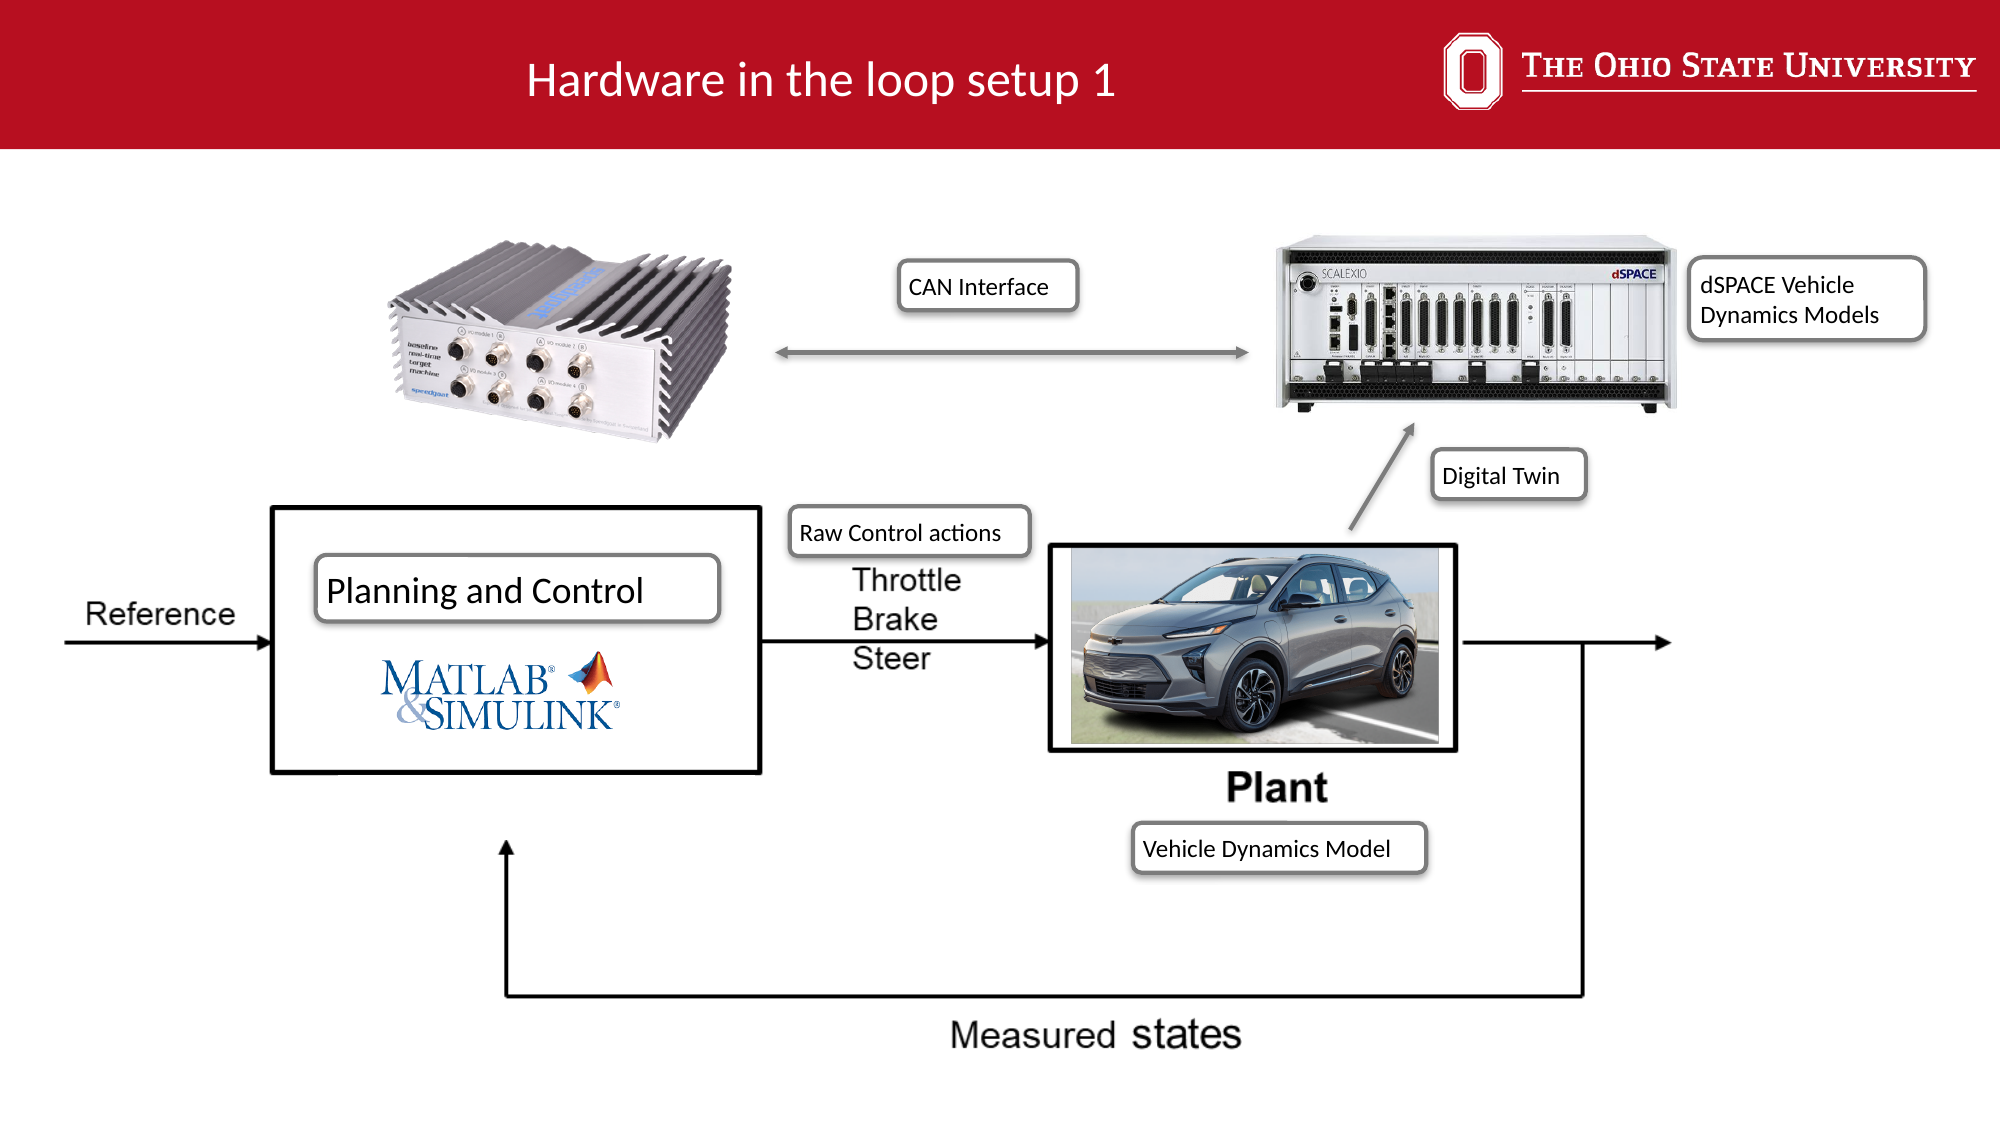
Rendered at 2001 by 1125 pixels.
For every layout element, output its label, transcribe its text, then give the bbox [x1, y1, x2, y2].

text_box Hardware in the loop setup 1 [518, 39, 1136, 115]
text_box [1349, 422, 1415, 530]
picture [316, 207, 790, 474]
picture [64, 505, 1690, 1086]
picture [1263, 203, 1690, 443]
text_box Digital Twin [1432, 451, 1586, 500]
picture [1443, 32, 1977, 110]
text_box dSPACE Vehicle Dynamics Models [1694, 257, 1926, 341]
text_box CAN Interface [898, 260, 1078, 311]
